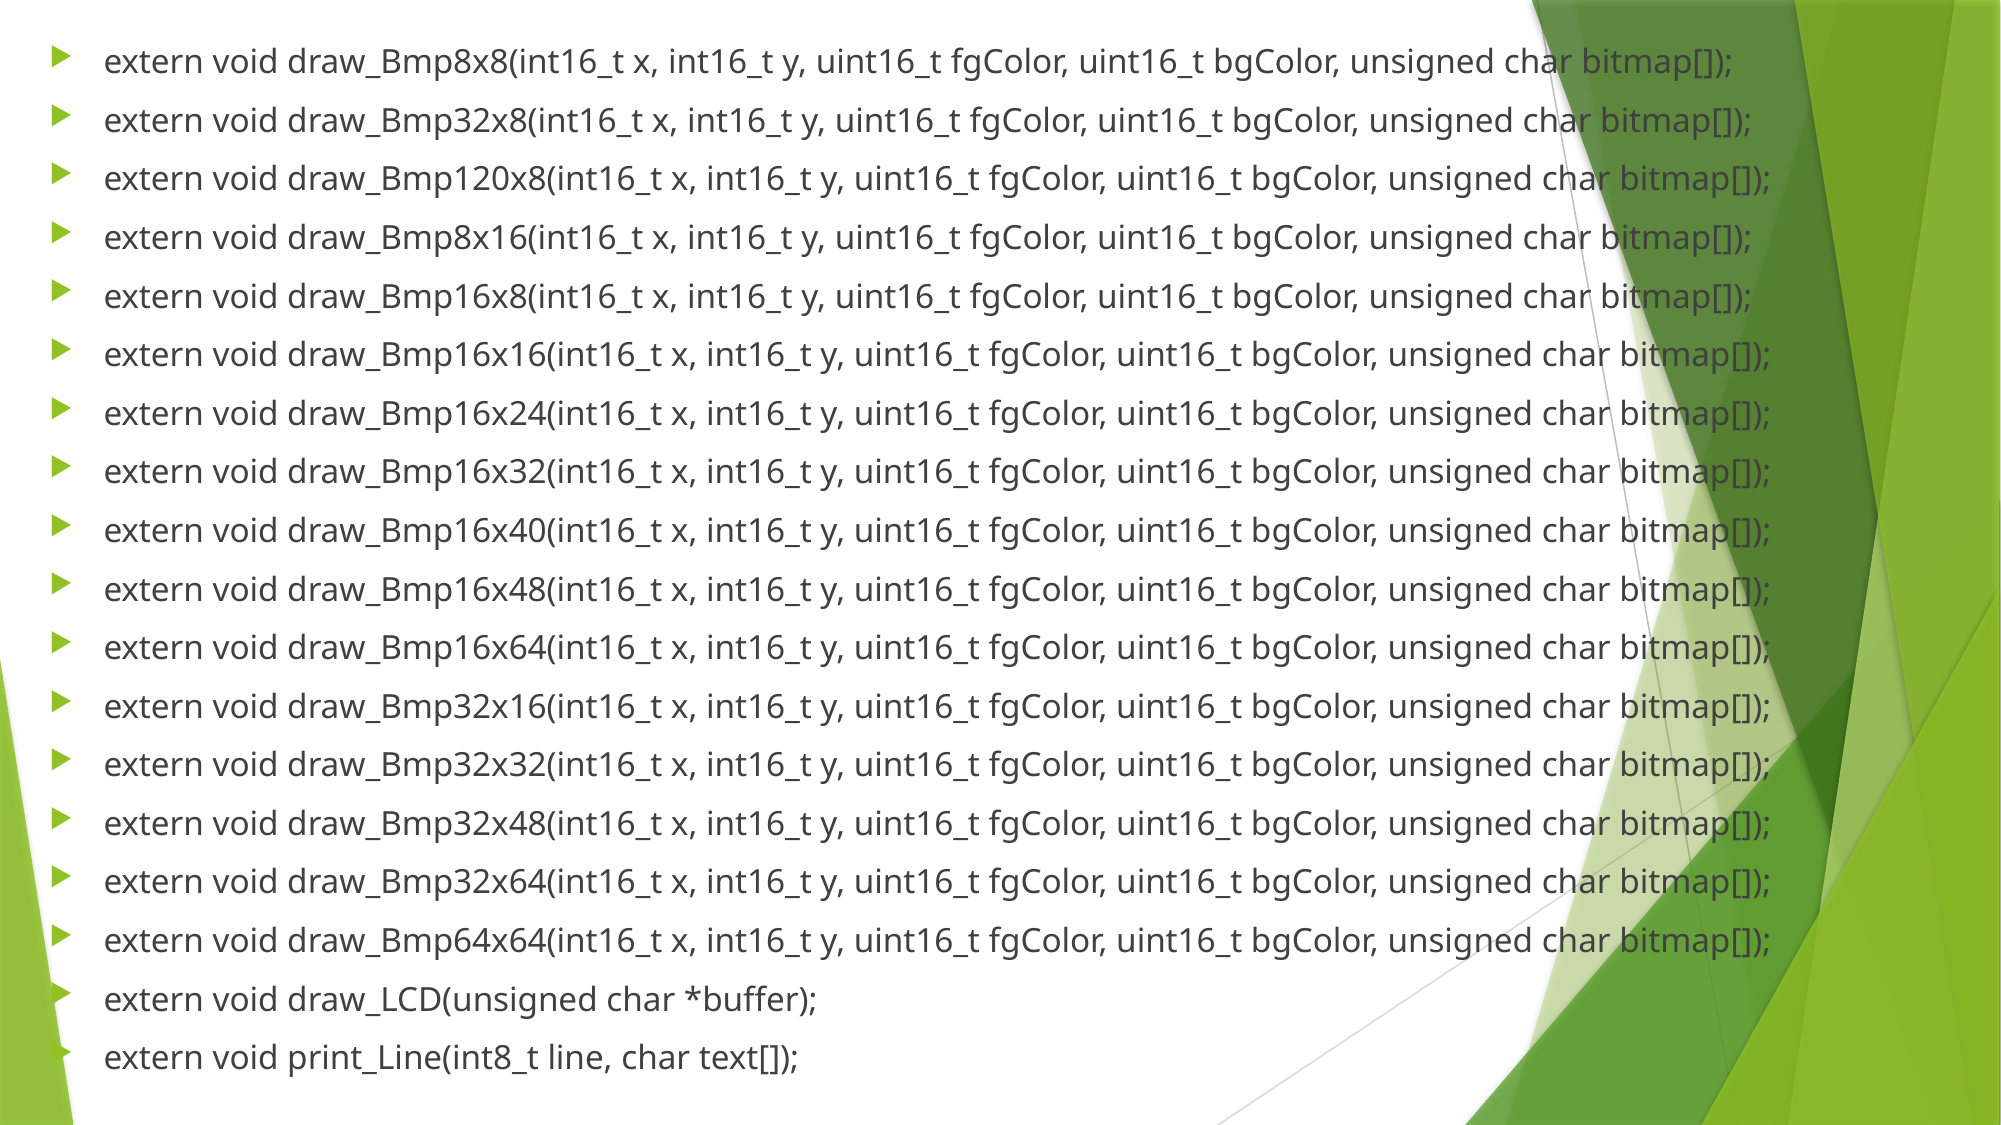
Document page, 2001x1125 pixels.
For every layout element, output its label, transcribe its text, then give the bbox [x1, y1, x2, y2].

list extern void draw_Bmp8x8(int16_t x, int16_t y, uint16_t fgColor, uint16_t bgColor, unsigned char bitmap[]); extern void draw_Bmp32x8(int16_t x, int16_t y, uint16_t fgColor, uint16_t bgColor, unsigned char bitmap[]); extern void draw_Bmp120x8(int16_t x, int16_t y, uint16_t fgColor, uint16_t bgColor, unsigned char bitmap[]); extern void draw_Bmp8x16(int16_t x, int16_t y, uint16_t fgColor, uint16_t bgColor, unsigned char bitmap[]); extern void draw_Bmp16x8(int16_t x, int16_t y, uint16_t fgColor, uint16_t bgColor, unsigned char bitmap[]); extern void draw_Bmp16x16(int16_t x, int16_t y, uint16_t fgColor, uint16_t bgColor, unsigned char bitmap[]); extern void draw_Bmp16x24(int16_t x, int16_t y, uint16_t fgColor, uint16_t bgColor, unsigned char bitmap[]); extern void draw_Bmp16x32(int16_t x, int16_t y, uint16_t fgColor, uint16_t bgColor, unsigned char bitmap[]); extern void draw_Bmp16x40(int16_t x, int16_t y, uint16_t fgColor, uint16_t bgColor, unsigned char bitmap[]); extern void draw_Bmp16x48(int16_t x, int16_t y, uint16_t fgColor, uint16_t bgColor, unsigned char bitmap[]); extern void draw_Bmp16x64(int16_t x, int16_t y, uint16_t fgColor, uint16_t bgColor, unsigned char bitmap[]); extern void draw_Bmp32x16(int16_t x, int16_t y, uint16_t fgColor, uint16_t bgColor, unsigned char bitmap[]); extern void draw_Bmp32x32(int16_t x, int16_t y, uint16_t fgColor, uint16_t bgColor, unsigned char bitmap[]); extern void draw_Bmp32x48(int16_t x, int16_t y, uint16_t fgColor, uint16_t bgColor, unsigned char bitmap[]); extern void draw_Bmp32x64(int16_t x, int16_t y, uint16_t fgColor, uint16_t bgColor, unsigned char bitmap[]); extern void draw_Bmp64x64(int16_t x, int16_t y, uint16_t fgColor, uint16_t bgColor, unsigned char bitmap[]); extern void draw_LCD(unsigned char *buffer); extern void print_Line(int8_t line, char text[]); [34, 32, 1969, 1099]
